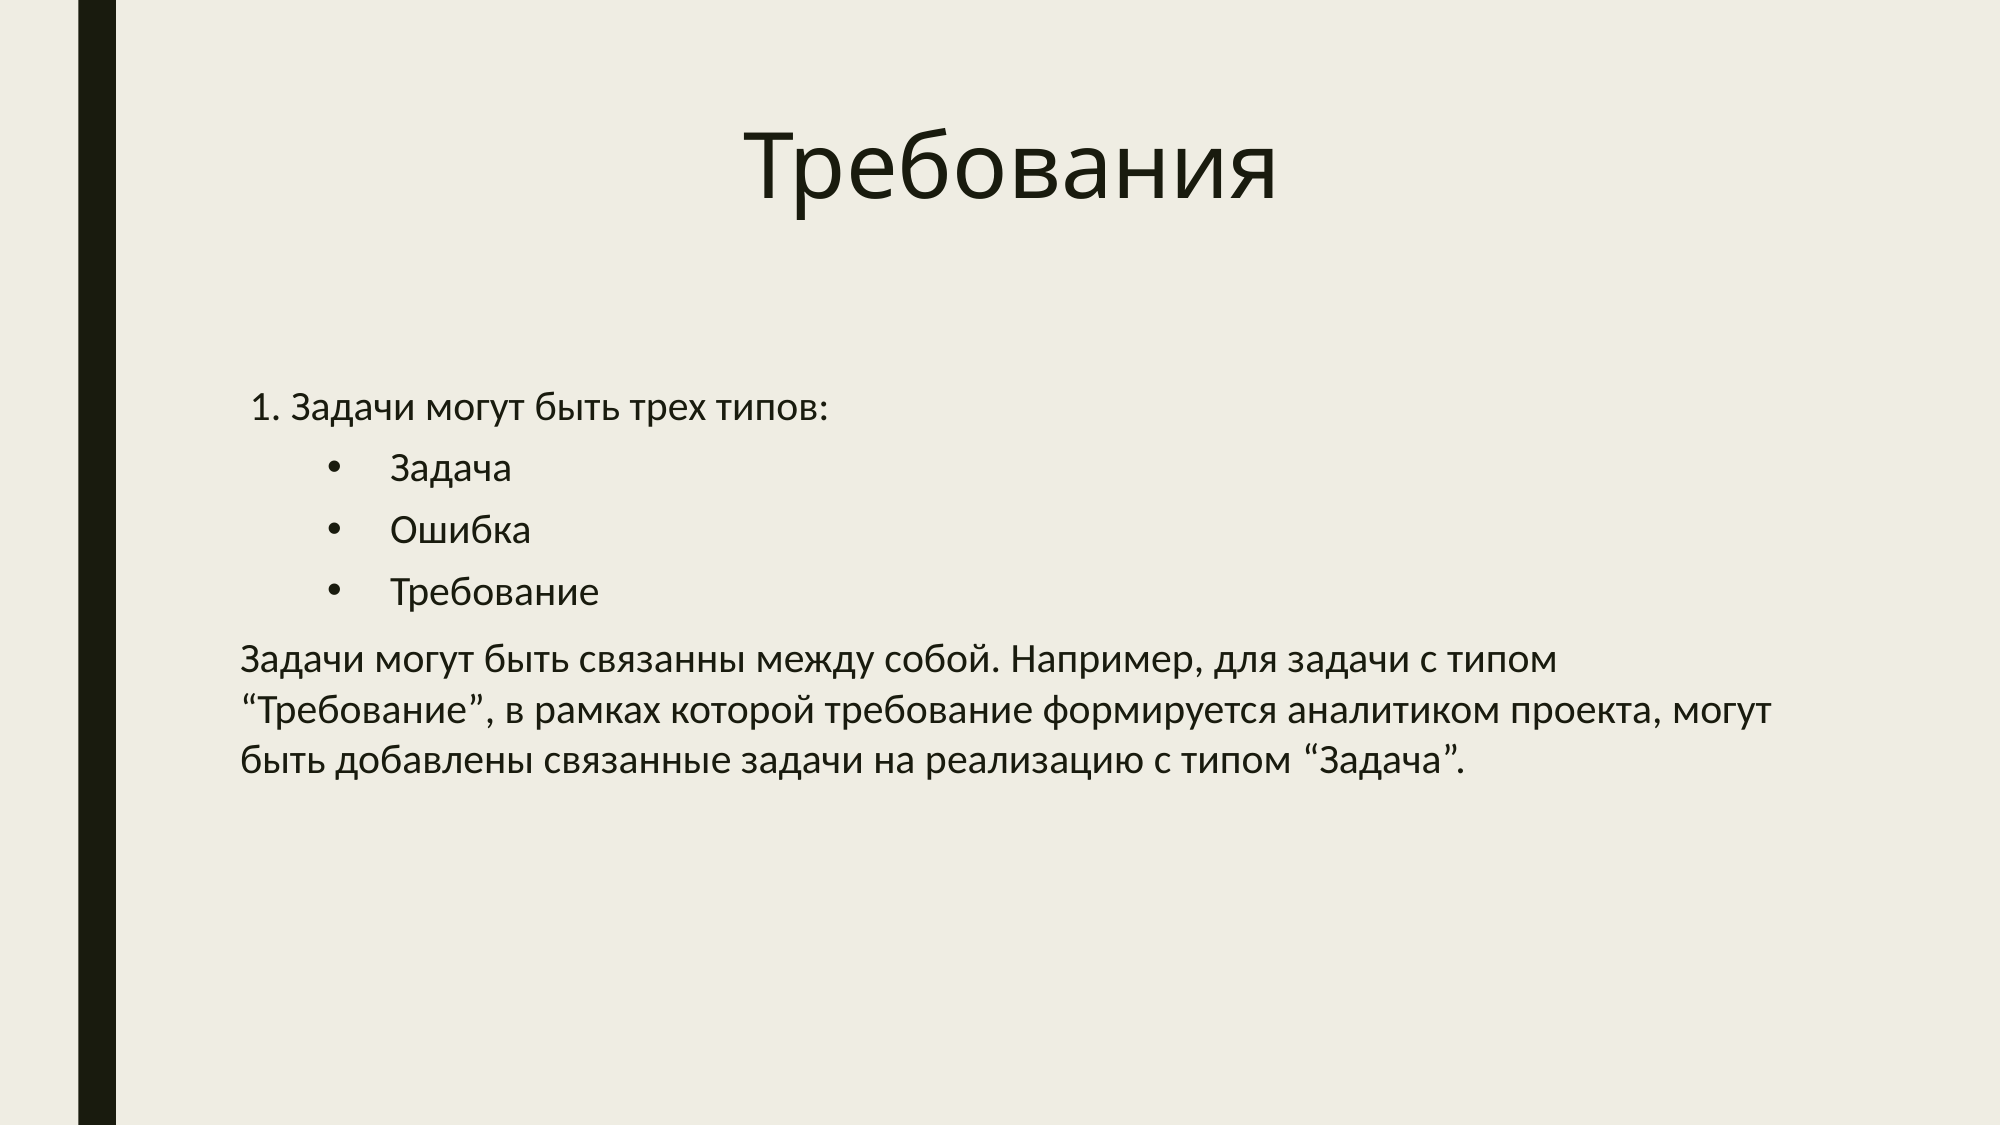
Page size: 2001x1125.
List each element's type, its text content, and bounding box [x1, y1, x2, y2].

title Требования [225, 112, 1800, 357]
list 1. Задачи могут быть трех типов: Задача Ошибка Требование Задачи могут быть связанны между собой. Например, для задачи с типом “Требование”, в рамках которой требование формируется аналитиком проекта, могут быть добавлены связанные задачи на реализацию с типом “Задача”. [225, 375, 1800, 963]
